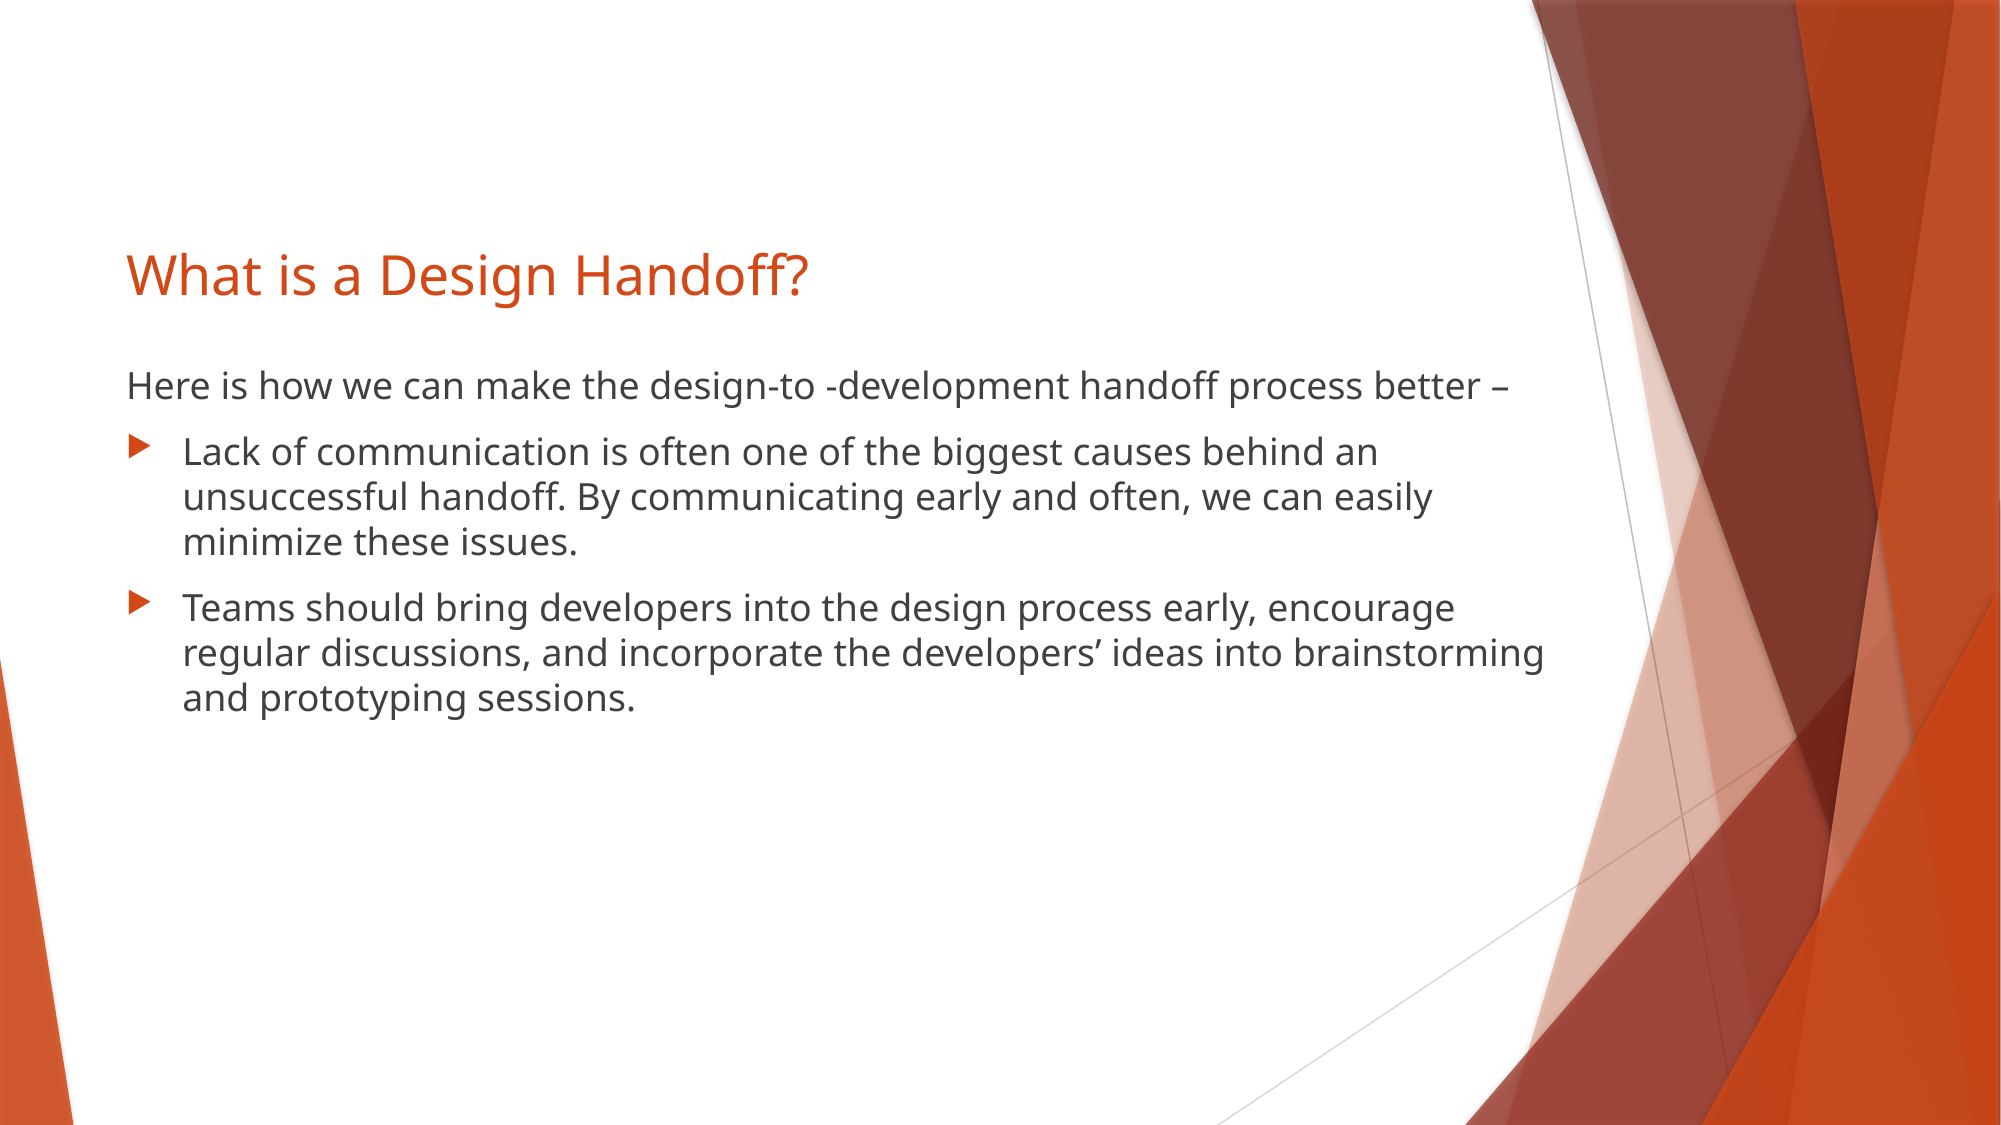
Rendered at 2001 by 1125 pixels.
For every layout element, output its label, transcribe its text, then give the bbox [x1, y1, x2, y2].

title What is a Design Handoff? [111, 99, 1522, 317]
list Here is how we can make the design-to -development handoff process better – Lack of communication is often one of the biggest causes behind an unsuccessful handoff. By communicating early and often, we can easily minimize these issues. Teams should bring developers into the design process early, encourage regular discussions, and incorporate the developers’ ideas into brainstorming and prototyping sessions. [111, 354, 1592, 992]
